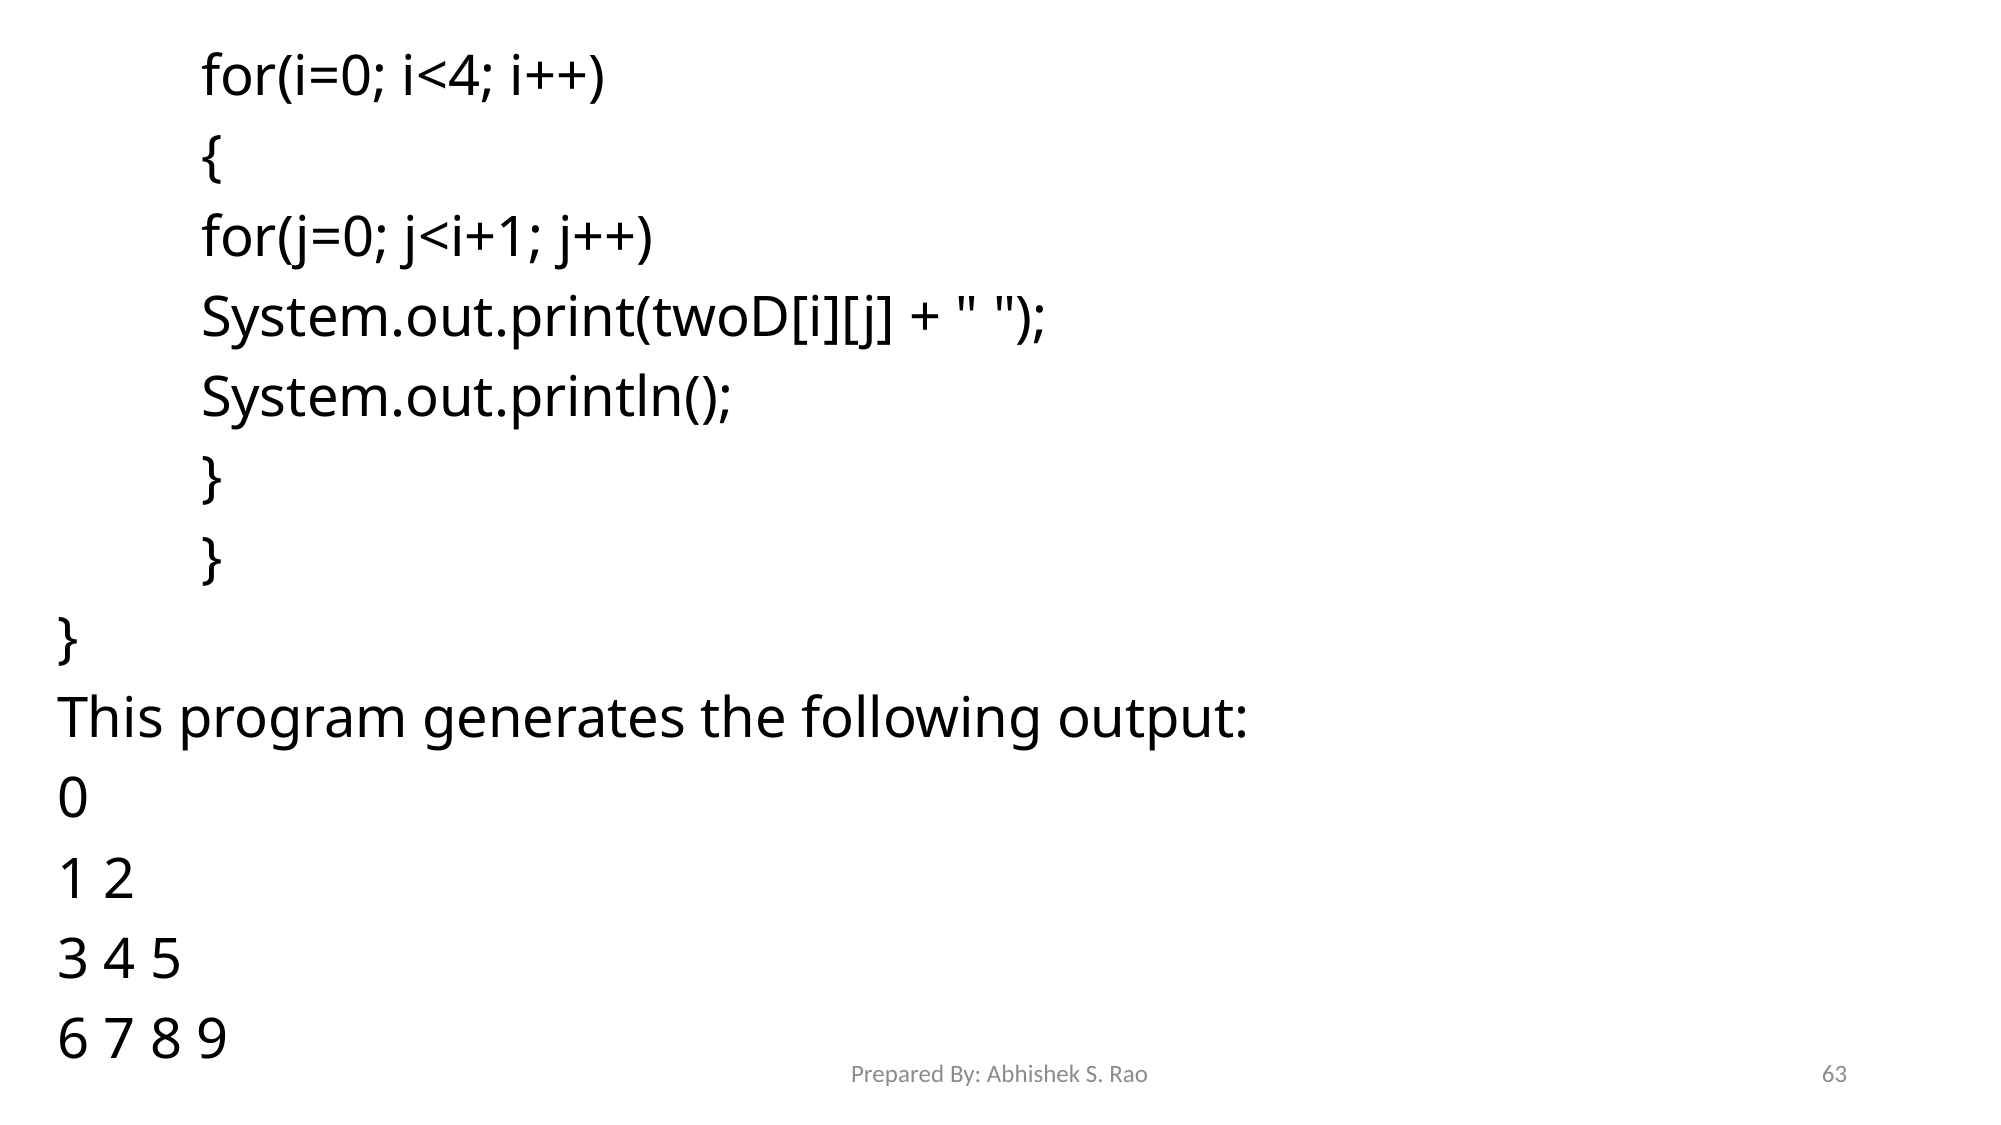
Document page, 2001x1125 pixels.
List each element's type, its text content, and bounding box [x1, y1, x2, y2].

slide_number 63 [1412, 1042, 1863, 1103]
footer Prepared By: Abhishek S. Rao [662, 1042, 1338, 1103]
list for(i=0; i<4; i++) { for(j=0; j<i+1; j++) System.out.print(twoD[i][j] + " "); System.out.println(); } } } This program generates the following output: 0 1 2 3 4 5 6 7 8 9 [42, 39, 1964, 1086]
